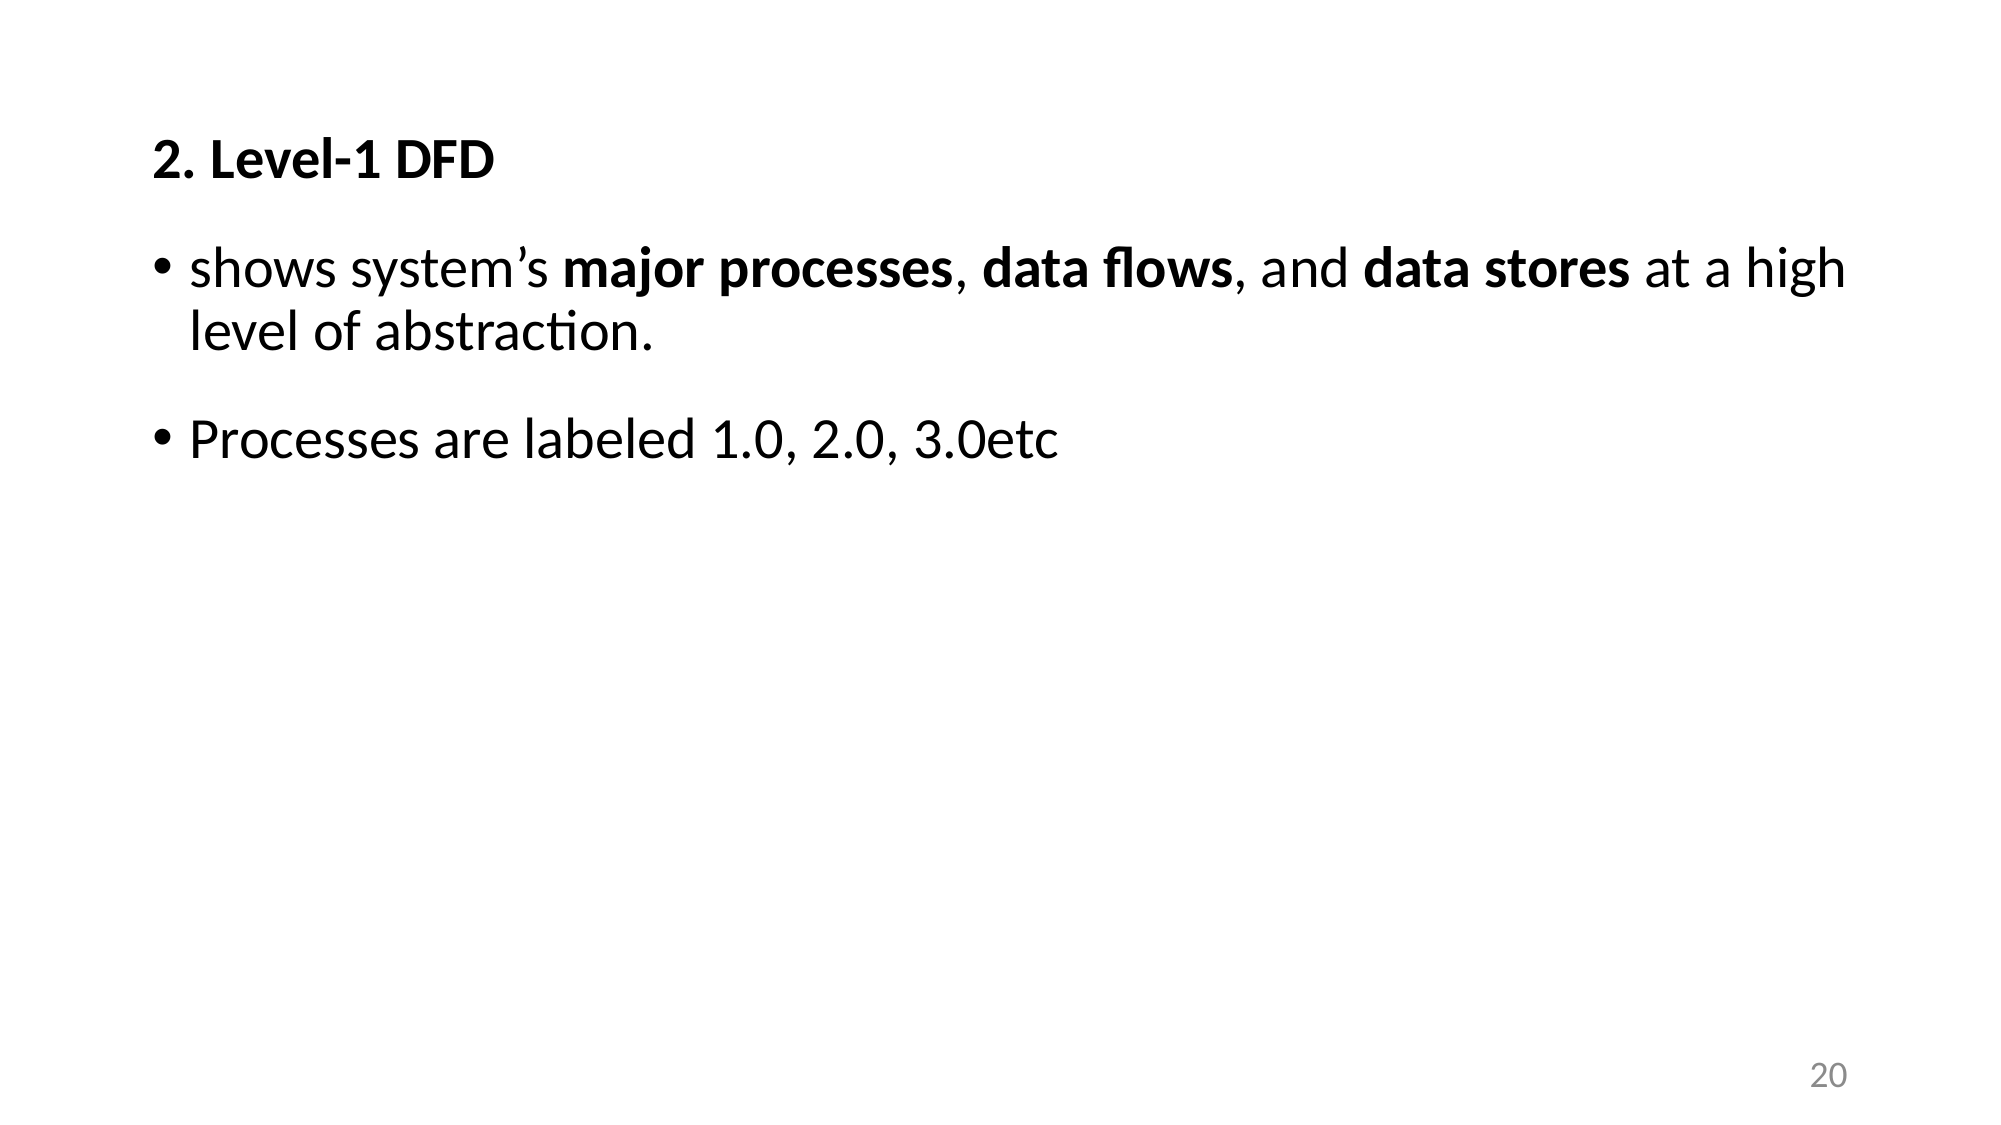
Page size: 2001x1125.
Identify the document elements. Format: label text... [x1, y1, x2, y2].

slide_number 20 [1412, 1042, 1863, 1103]
list 2. Level-1 DFD shows system’s major processes, data flows, and data stores at a high level of abstraction. Processes are labeled 1.0, 2.0, 3.0etc [137, 120, 1863, 1125]
